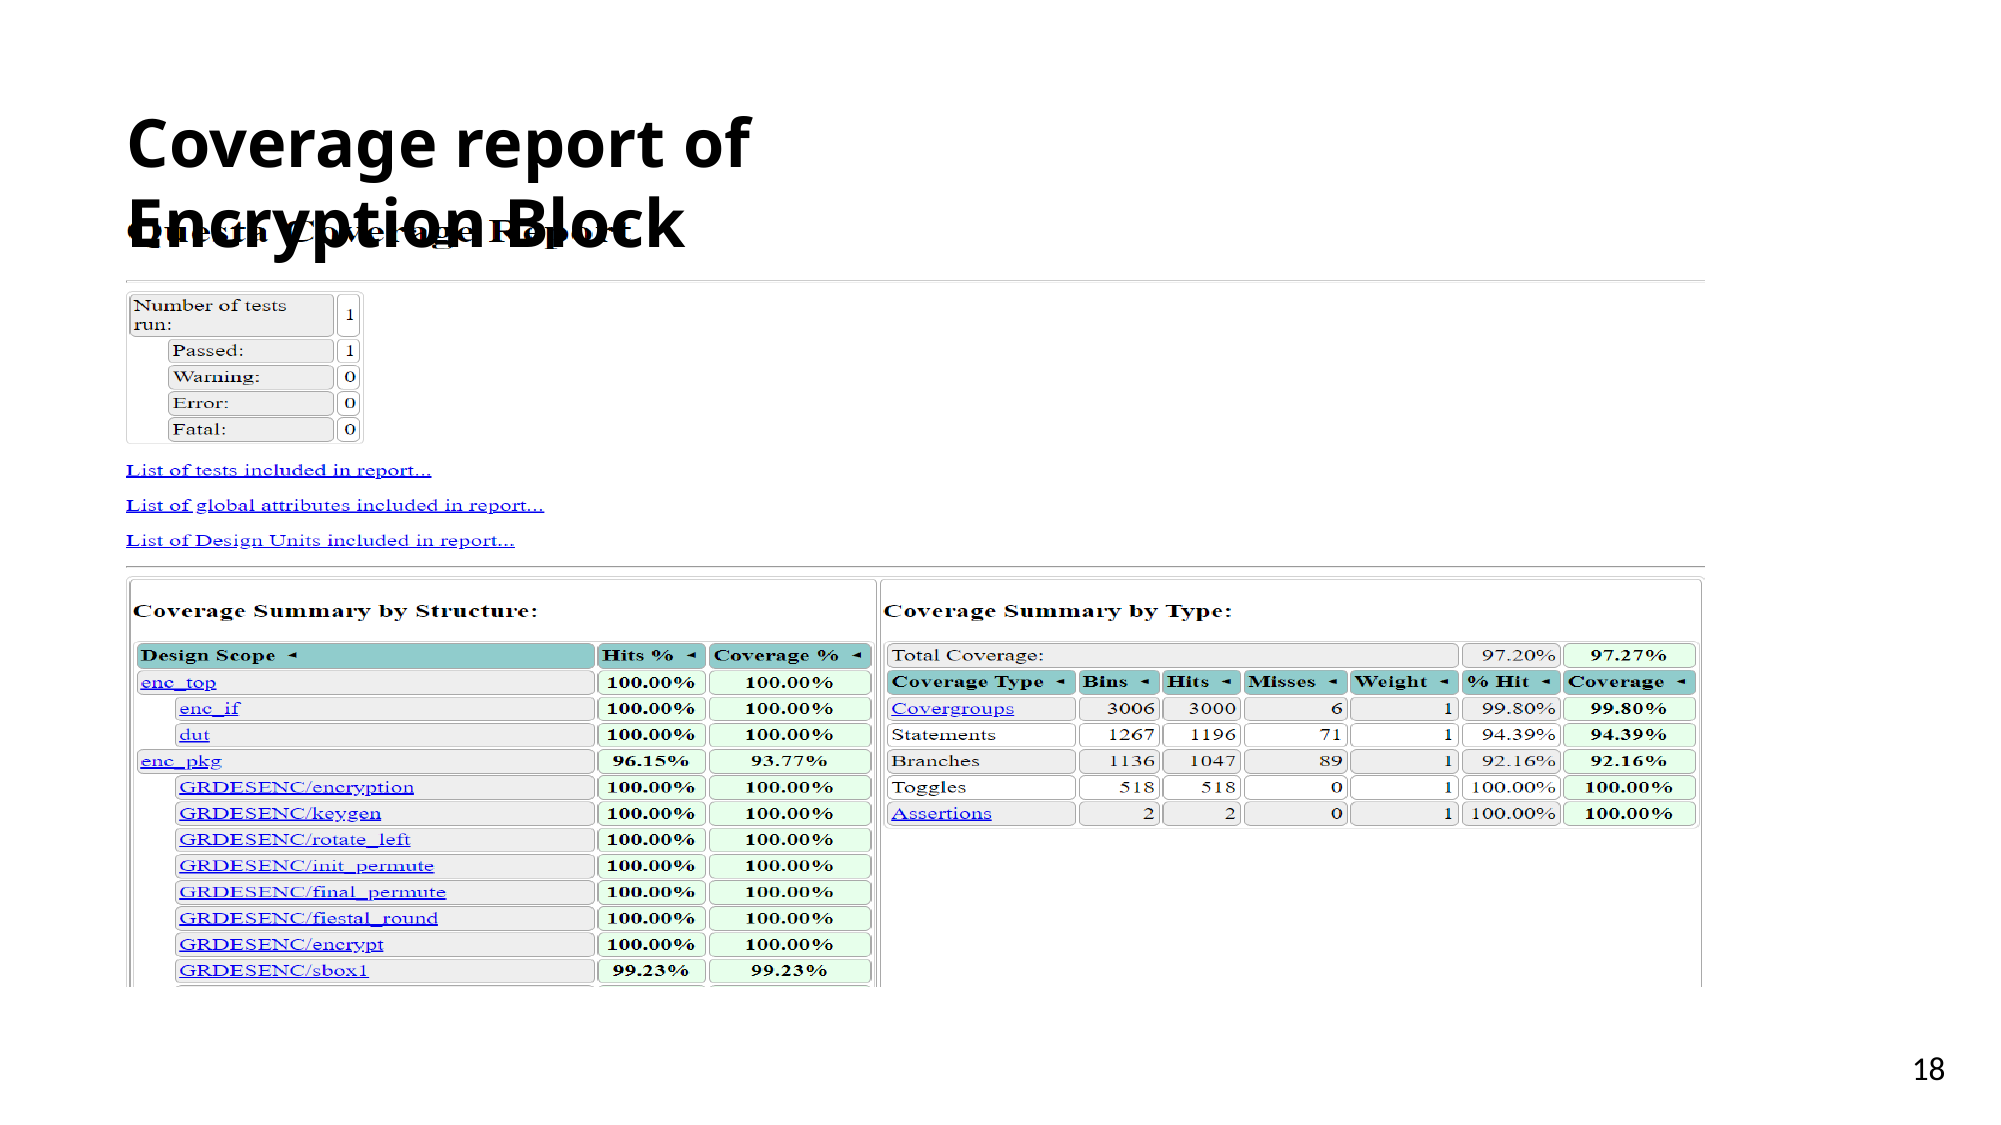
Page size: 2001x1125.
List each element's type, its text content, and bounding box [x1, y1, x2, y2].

slide_number 18 [1510, 1037, 1961, 1098]
text_box Coverage report of Encryption Block [112, 93, 1112, 268]
picture [124, 190, 1705, 987]
